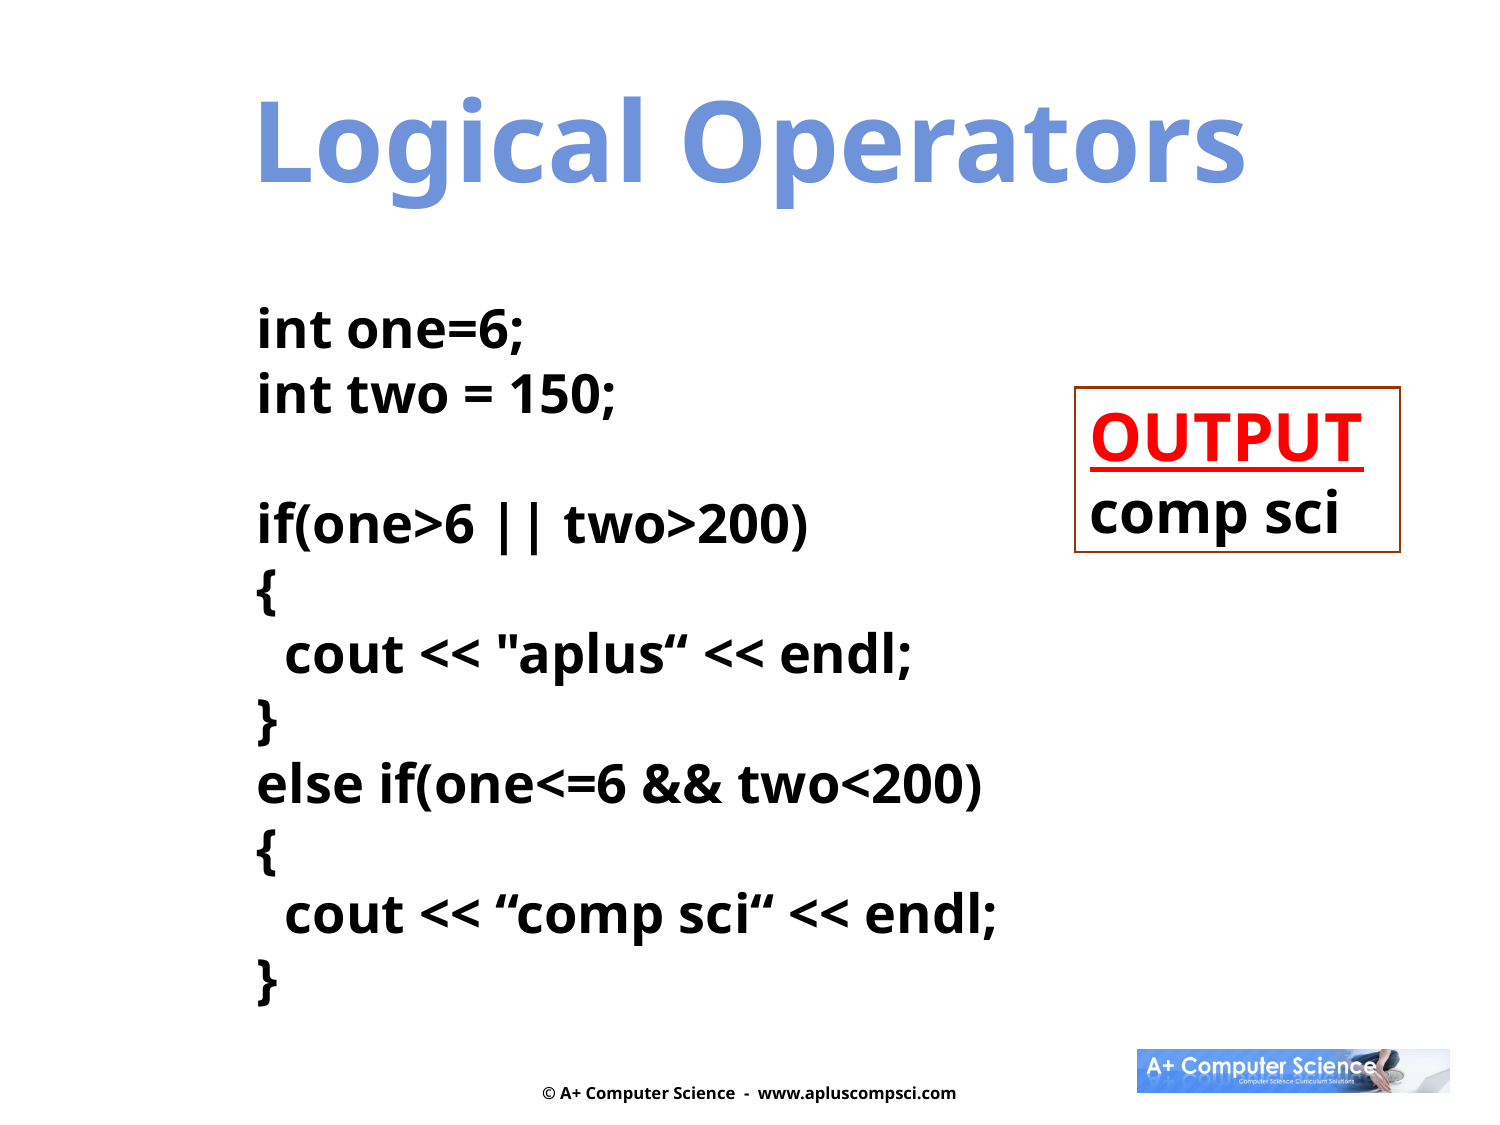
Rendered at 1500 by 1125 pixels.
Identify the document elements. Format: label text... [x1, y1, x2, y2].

text_box int one=6; int two = 150; if(one>6 || two>200) { cout << "aplus“ << endl; } else if(one<=6 && two<200) { cout << “comp sci“ << endl; } [242, 287, 1015, 1017]
footer © A+ Computer Science - www.apluscompsci.com [512, 1024, 988, 1101]
text_box Logical Operators [0, 62, 1500, 213]
text_box OUTPUT comp sci [1074, 387, 1400, 553]
picture [1137, 1049, 1450, 1093]
